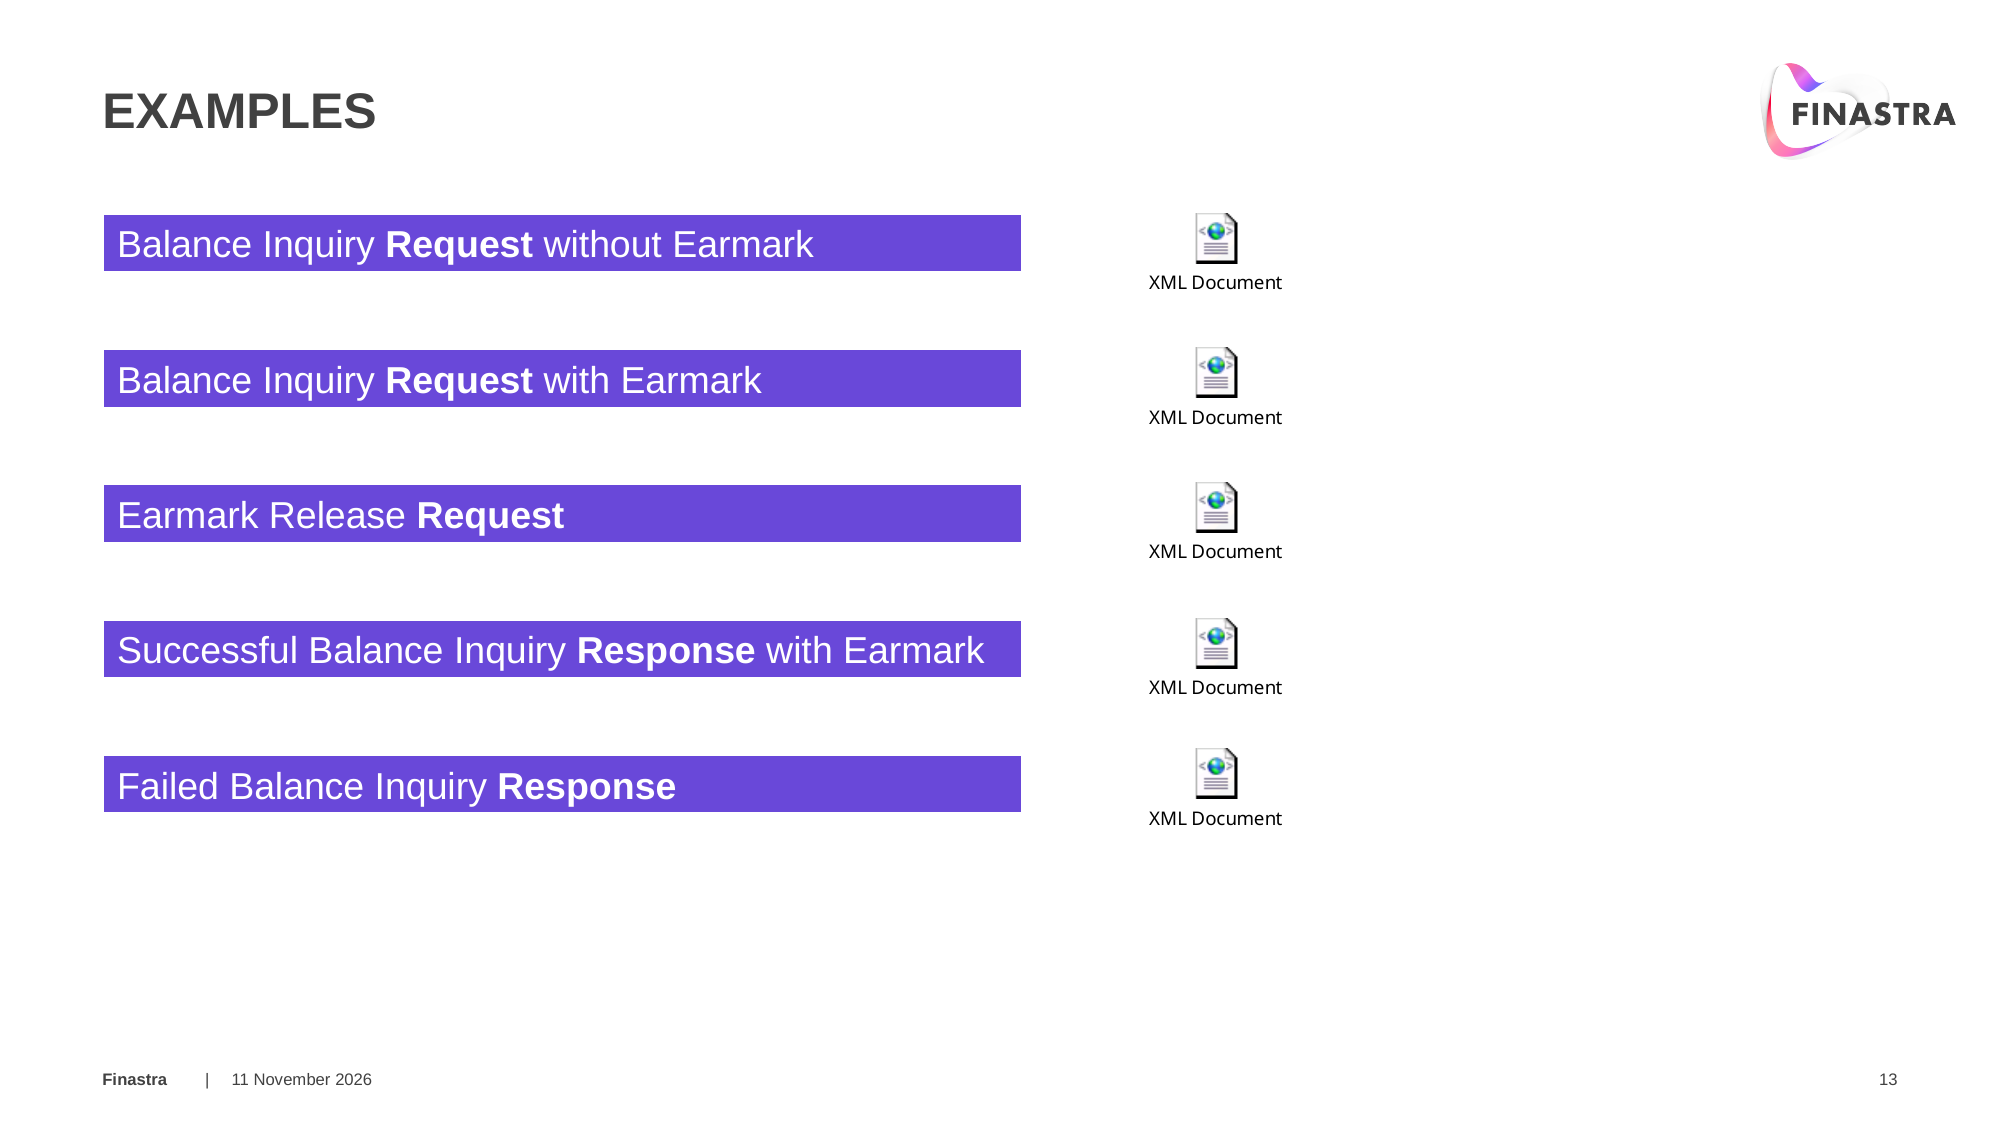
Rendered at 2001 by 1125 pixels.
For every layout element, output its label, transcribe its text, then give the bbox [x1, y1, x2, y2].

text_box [1140, 347, 1291, 475]
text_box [1140, 618, 1291, 745]
text_box Successful Balance Inquiry Response with Earmark [101, 617, 1024, 680]
text_box Balance Inquiry Request without Earmark [101, 212, 1024, 274]
text_box Failed Balance Inquiry Response [101, 753, 1024, 816]
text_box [1140, 482, 1291, 610]
picture [1760, 63, 1956, 160]
slide_number 13 [1816, 1048, 1898, 1109]
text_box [1140, 213, 1291, 340]
title examples [102, 28, 1693, 139]
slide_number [231, 1048, 462, 1109]
text_box Balance Inquiry Request with Earmark [101, 347, 1024, 410]
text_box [1140, 748, 1291, 876]
text_box Earmark Release Request [101, 482, 1024, 545]
